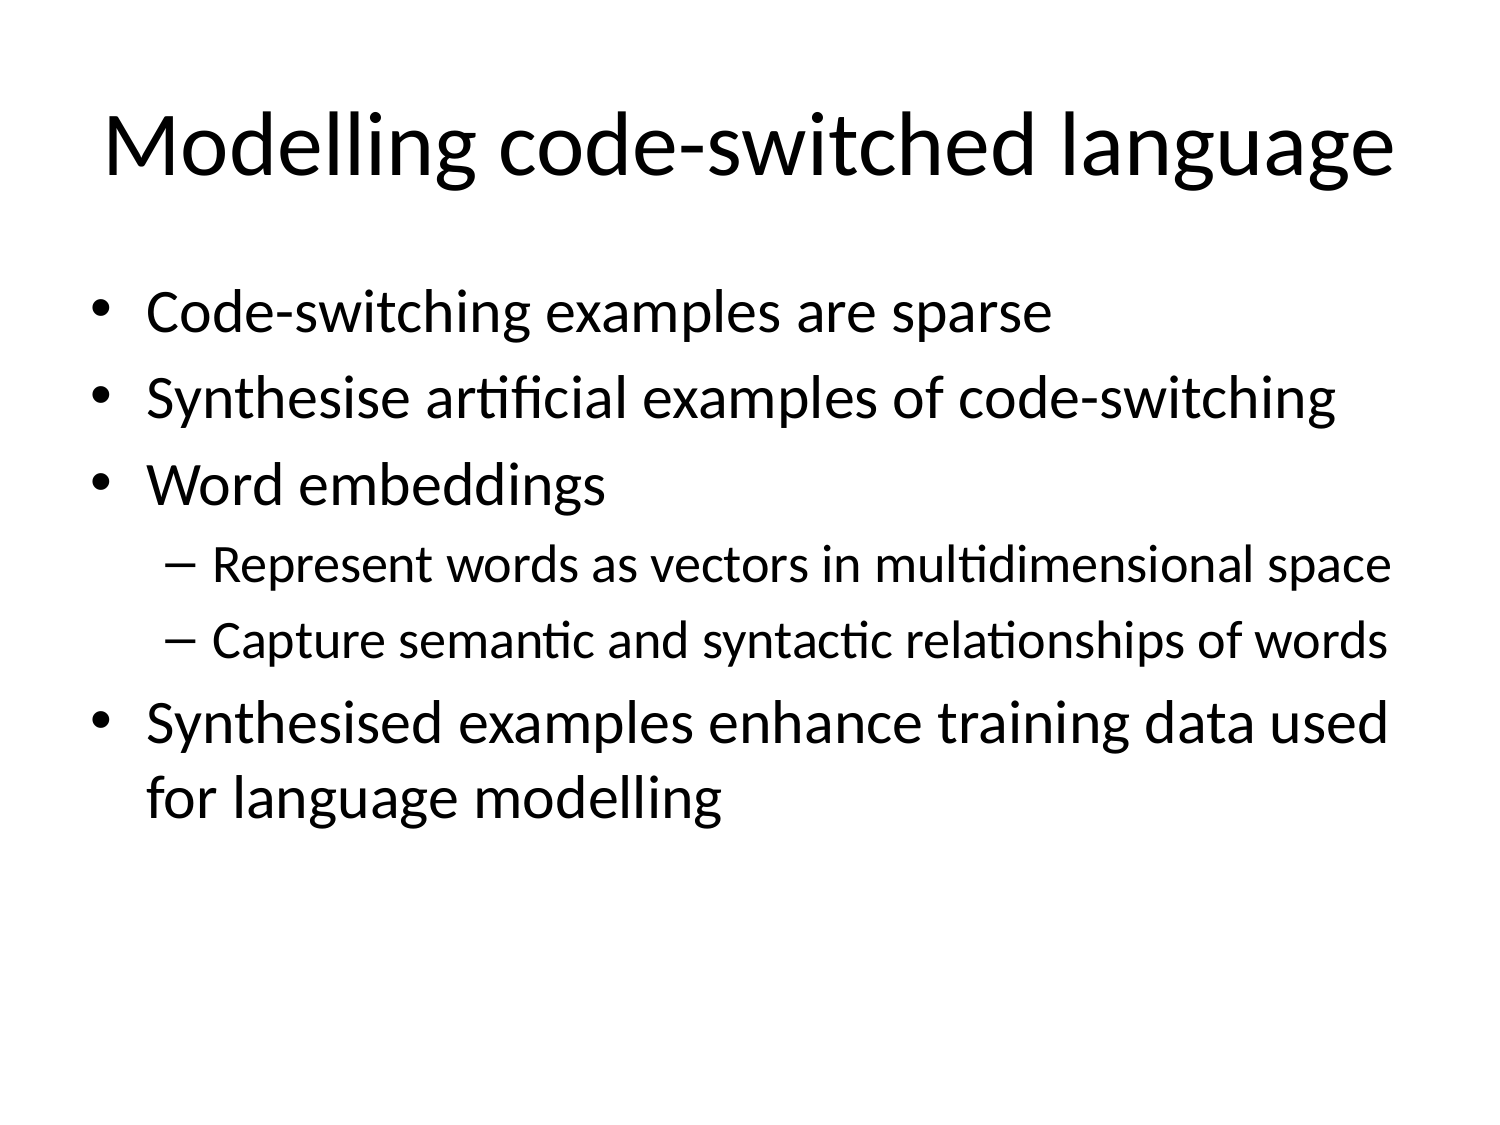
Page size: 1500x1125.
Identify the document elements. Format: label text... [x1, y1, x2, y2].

list Code-switching examples are sparse Synthesise artificial examples of code-switching Word embeddings Represent words as vectors in multidimensional space Capture semantic and syntactic relationships of words Synthesised examples enhance training data used for language modelling [75, 262, 1425, 1005]
title Modelling code-switched language [75, 45, 1425, 233]
